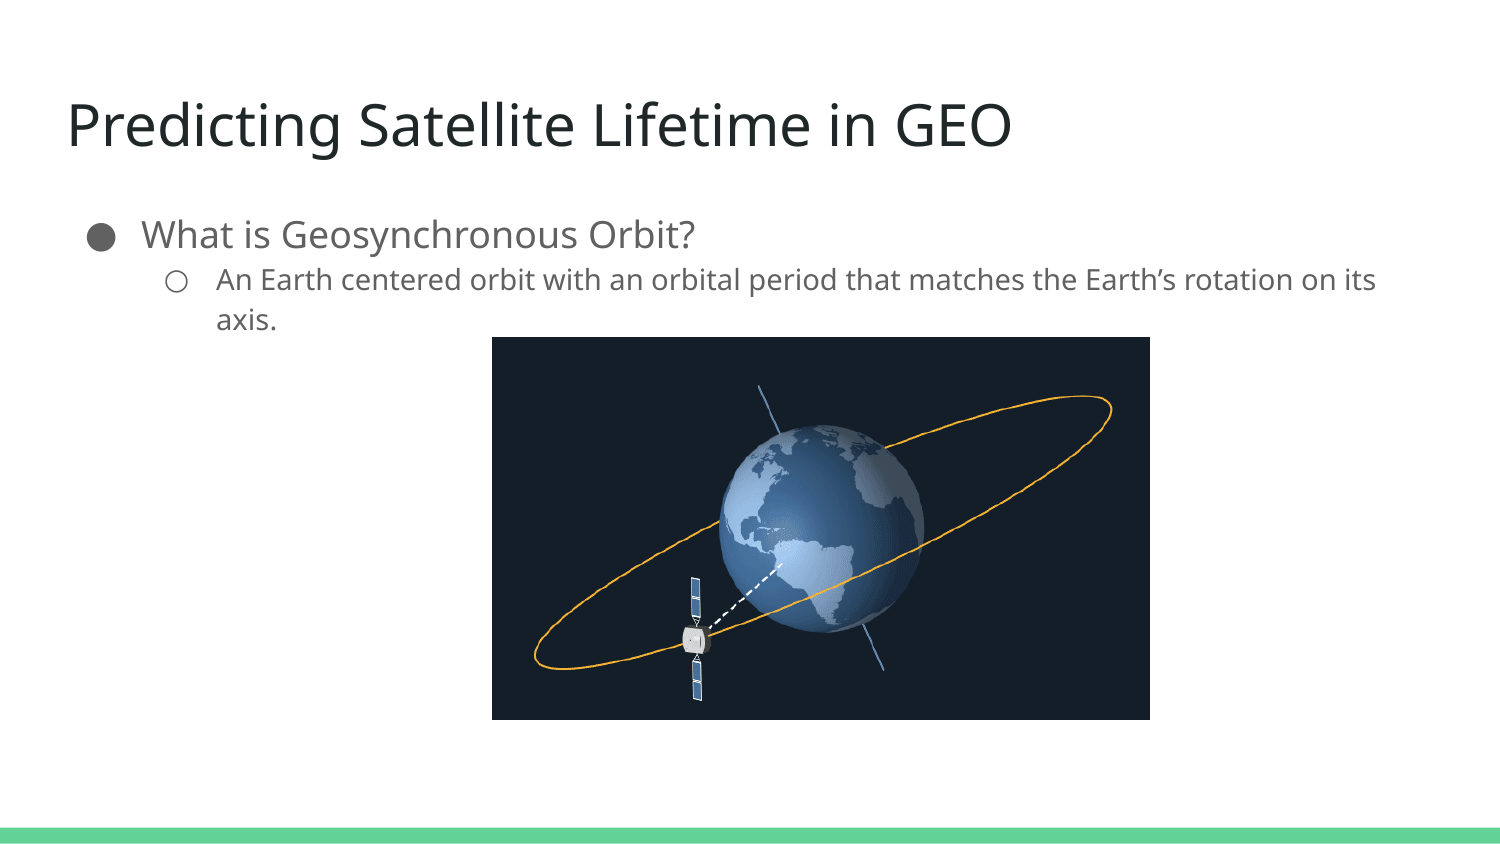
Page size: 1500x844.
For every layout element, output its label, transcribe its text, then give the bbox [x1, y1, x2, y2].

list What is Geosynchronous Orbit? An Earth centered orbit with an orbital period that matches the Earth’s rotation on its axis. [51, 189, 1449, 750]
title Predicting Satellite Lifetime in GEO [51, 72, 1449, 167]
picture [491, 337, 1151, 720]
